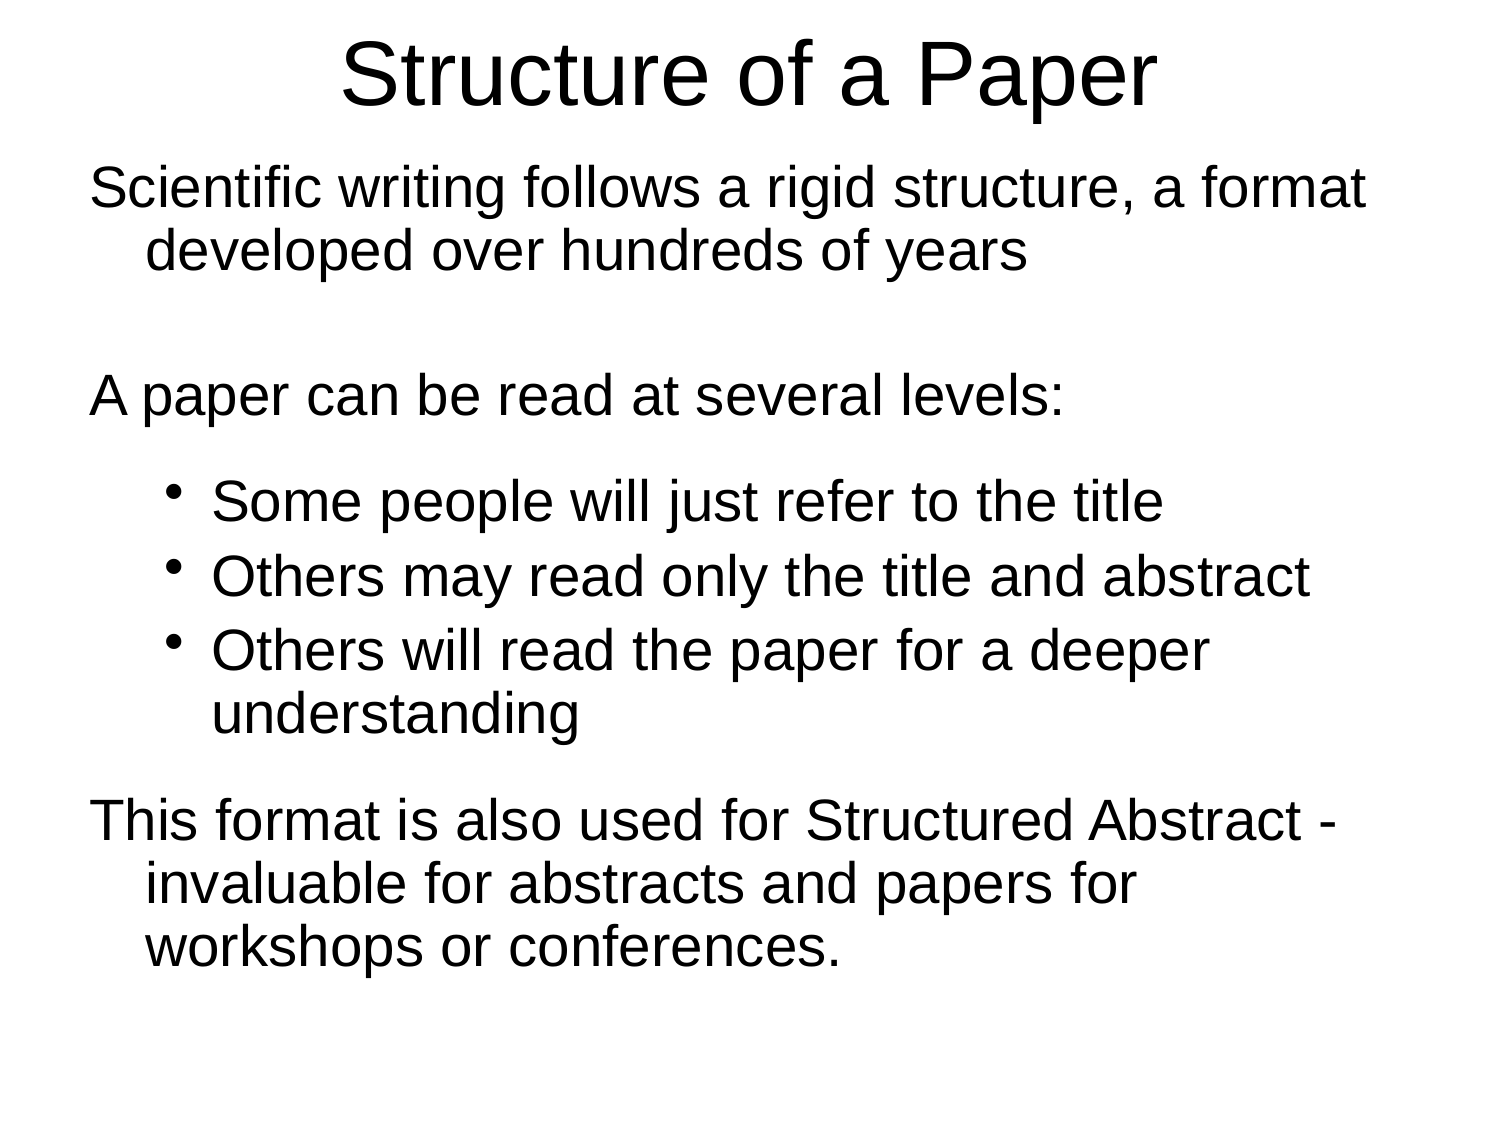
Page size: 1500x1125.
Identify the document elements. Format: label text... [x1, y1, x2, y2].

list Scientific writing follows a rigid structure, a format developed over hundreds of years A paper can be read at several levels: Some people will just refer to the title Others may read only the title and abstract Others will read the paper for a deeper understanding This format is also used for Structured Abstract - invaluable for abstracts and papers for workshops or conferences. [74, 149, 1425, 893]
title Structure of a Paper [75, 0, 1425, 138]
